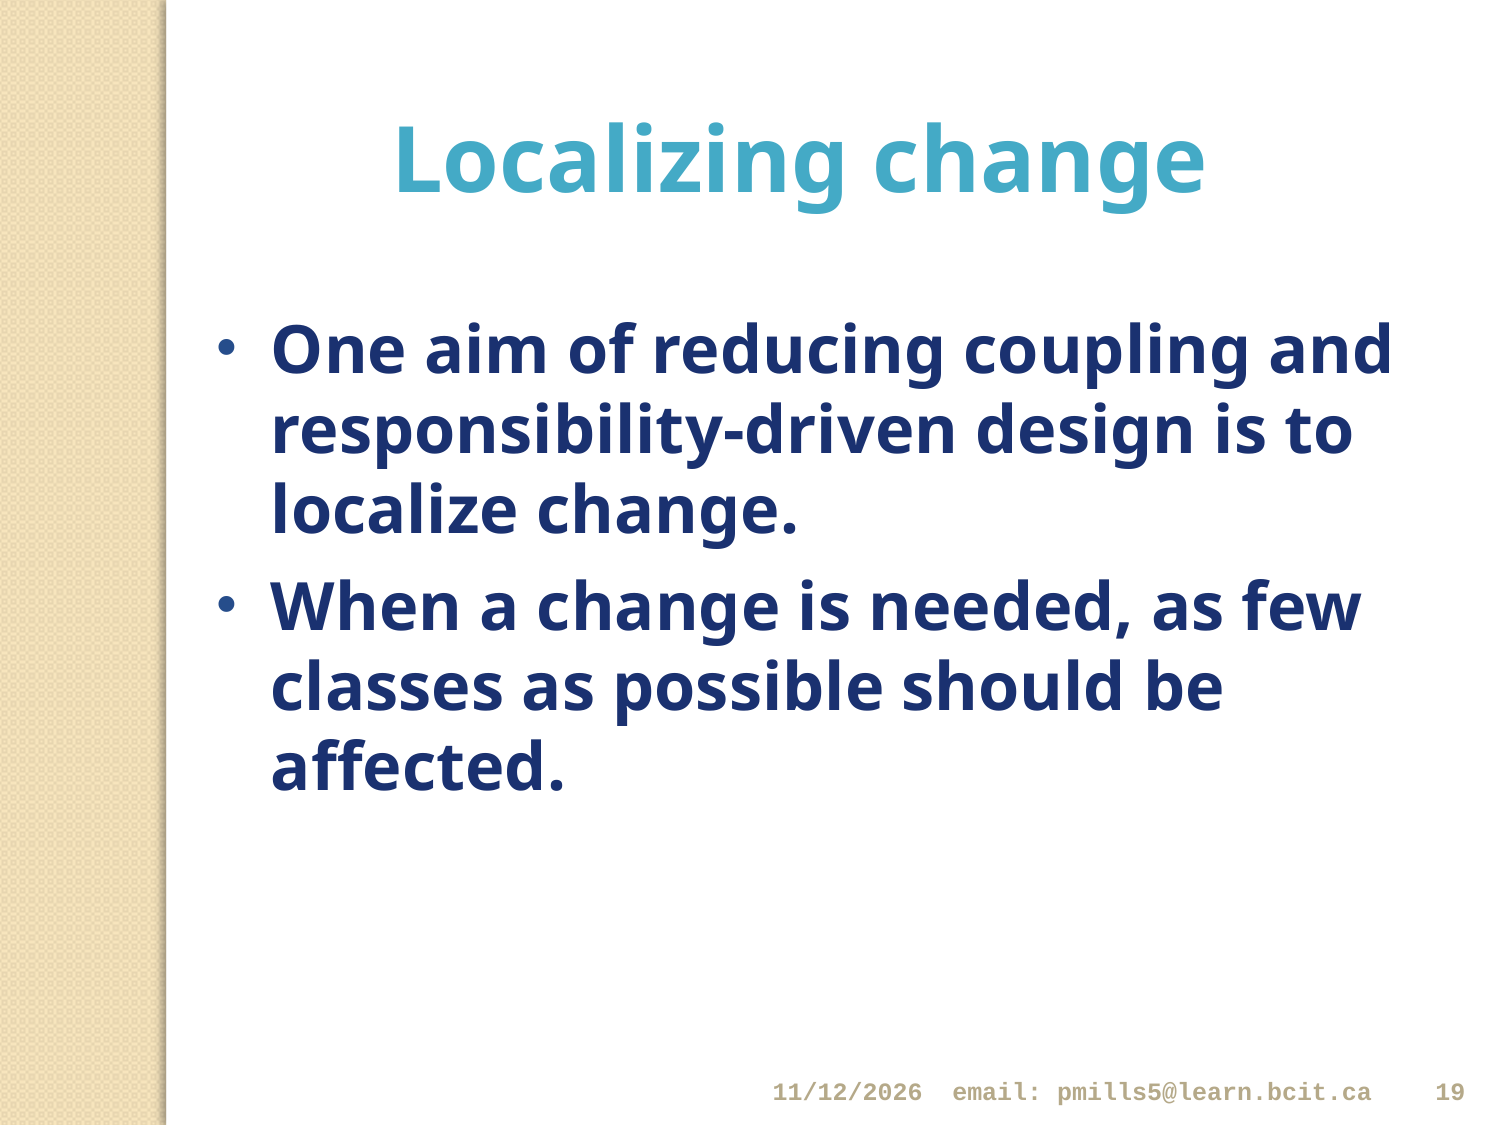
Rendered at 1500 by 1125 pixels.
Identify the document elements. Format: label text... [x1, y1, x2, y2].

text_box One aim of reducing coupling and responsibility-driven design is to localize change. When a change is needed, as few classes as possible should be affected. [200, 299, 1425, 1000]
slide_number 19 [1413, 1034, 1488, 1113]
footer email: pmills5@learn.bcit.ca [937, 1034, 1413, 1113]
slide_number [587, 1034, 937, 1113]
text_box Localizing change [162, 62, 1438, 250]
